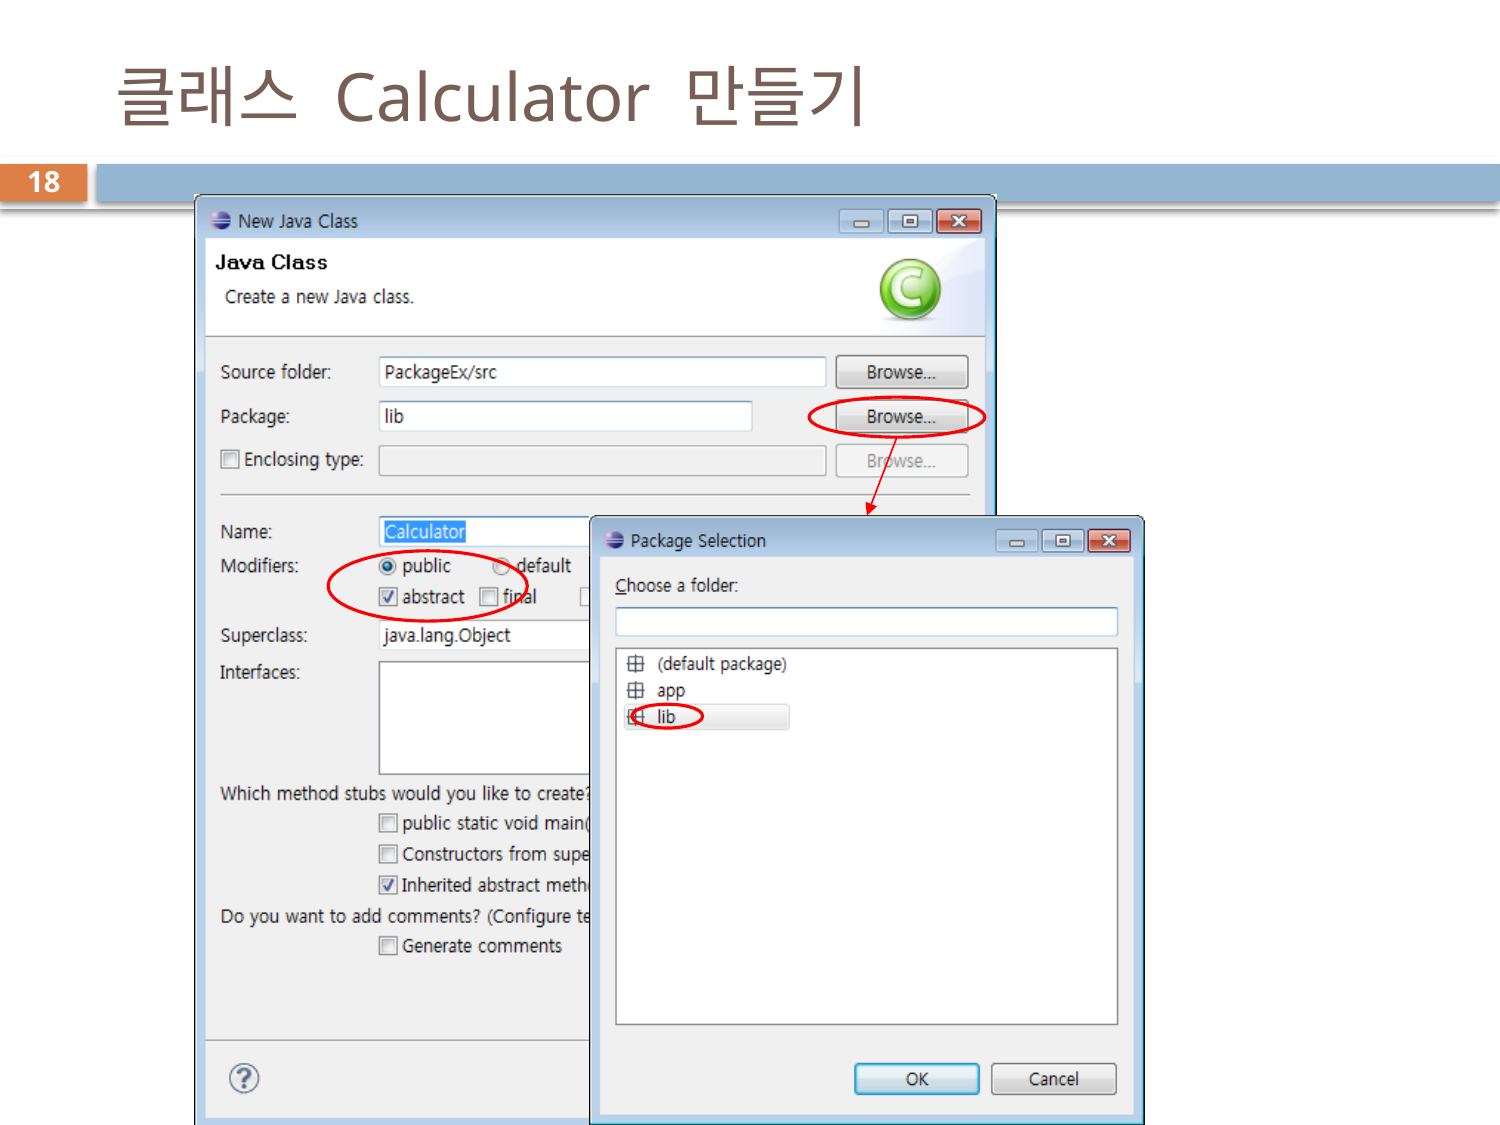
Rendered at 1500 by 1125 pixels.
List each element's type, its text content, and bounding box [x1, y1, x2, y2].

slide_number 18 [0, 162, 88, 203]
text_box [866, 436, 898, 514]
picture [194, 193, 1145, 1125]
title 클래스 Calculator 만들기 [100, 37, 1438, 153]
